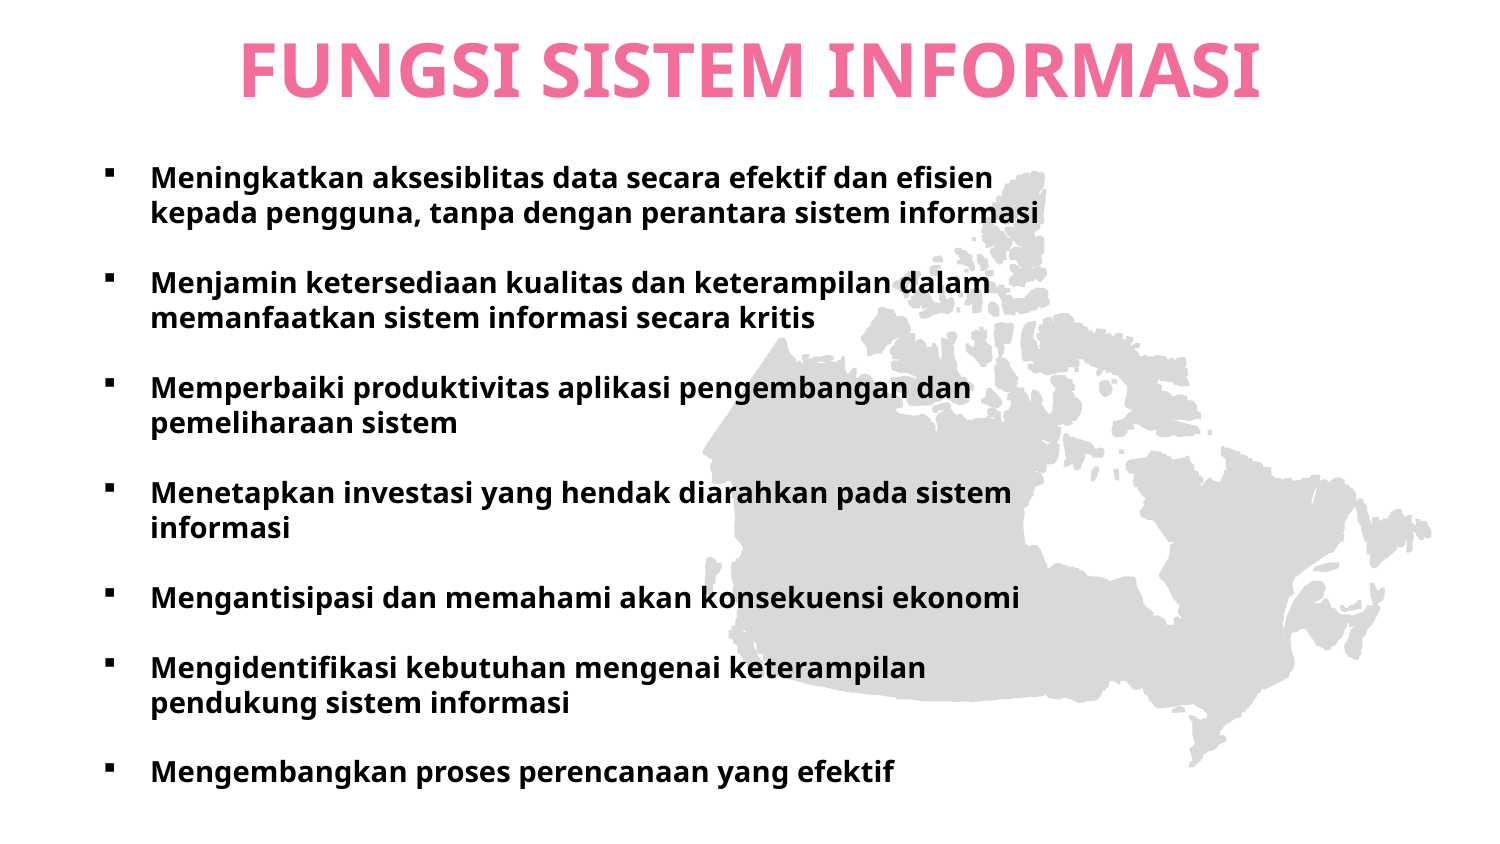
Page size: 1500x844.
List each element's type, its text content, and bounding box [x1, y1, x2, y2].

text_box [702, 170, 1432, 768]
text_box Meningkatkan aksesiblitas data secara efektif dan efisien kepada pengguna, tanpa dengan perantara sistem informasi Menjamin ketersediaan kualitas dan keterampilan dalam memanfaatkan sistem informasi secara kritis Memperbaiki produktivitas aplikasi pengembangan dan pemeliharaan sistem Menetapkan investasi yang hendak diarahkan pada sistem informasi Mengantisipasi dan memahami akan konsekuensi ekonomi Mengidentifikasi kebutuhan mengenai keterampilan pendukung sistem informasi Mengembangkan proses perencanaan yang efektif [88, 152, 1117, 797]
title FUNGSI SISTEM INFORMASI [0, 4, 1500, 132]
